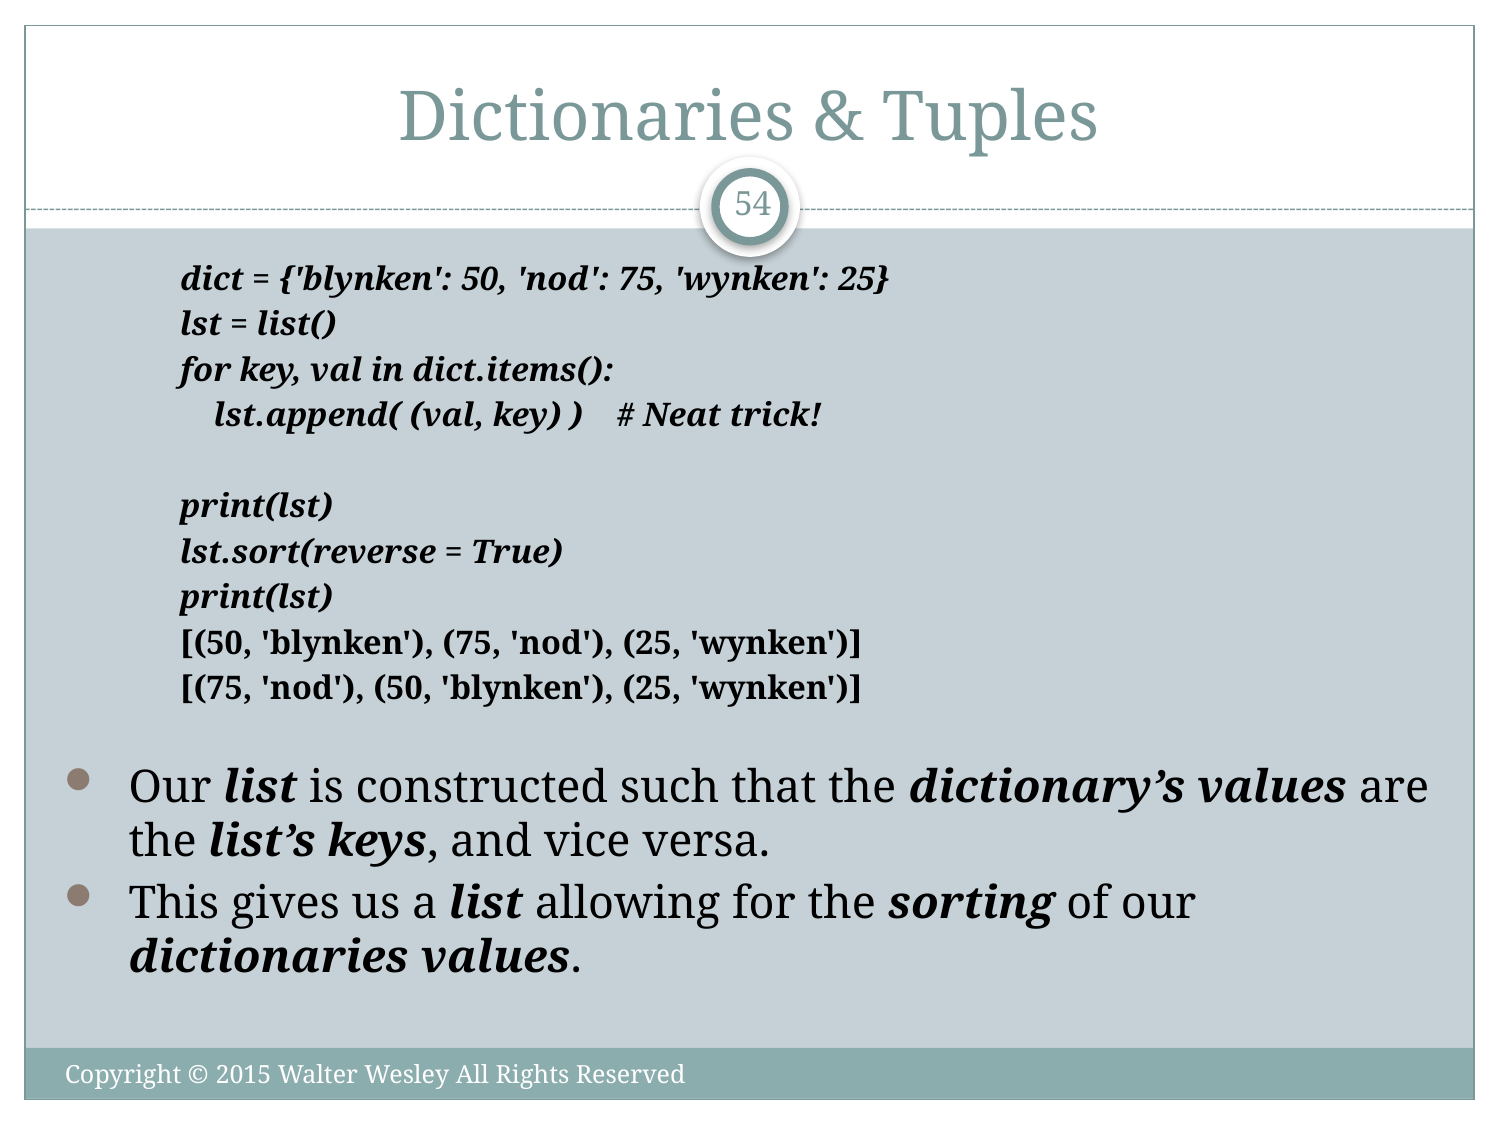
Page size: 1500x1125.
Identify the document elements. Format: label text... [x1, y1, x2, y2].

slide_number 54 [715, 168, 791, 241]
footer Copyright © 2015 Walter Wesley All Rights Reserved [50, 1051, 763, 1112]
list dict = {'blynken': 50, 'nod': 75, 'wynken': 25} lst = list() for key, val in dict.items(): lst.append( (val, key) ) # Neat trick! print(lst) lst.sort(reverse = True) print(lst) [(50, 'blynken'), (75, 'nod'), (25, 'wynken')] [(75, 'nod'), (50, 'blynken'), (25, 'wynken')] Our list is constructed such that the dictionary’s values are the list’s keys, and vice versa. This gives us a list allowing for the sorting of our dictionaries values. [49, 250, 1445, 1001]
title Dictionaries & Tuples [49, 37, 1450, 162]
